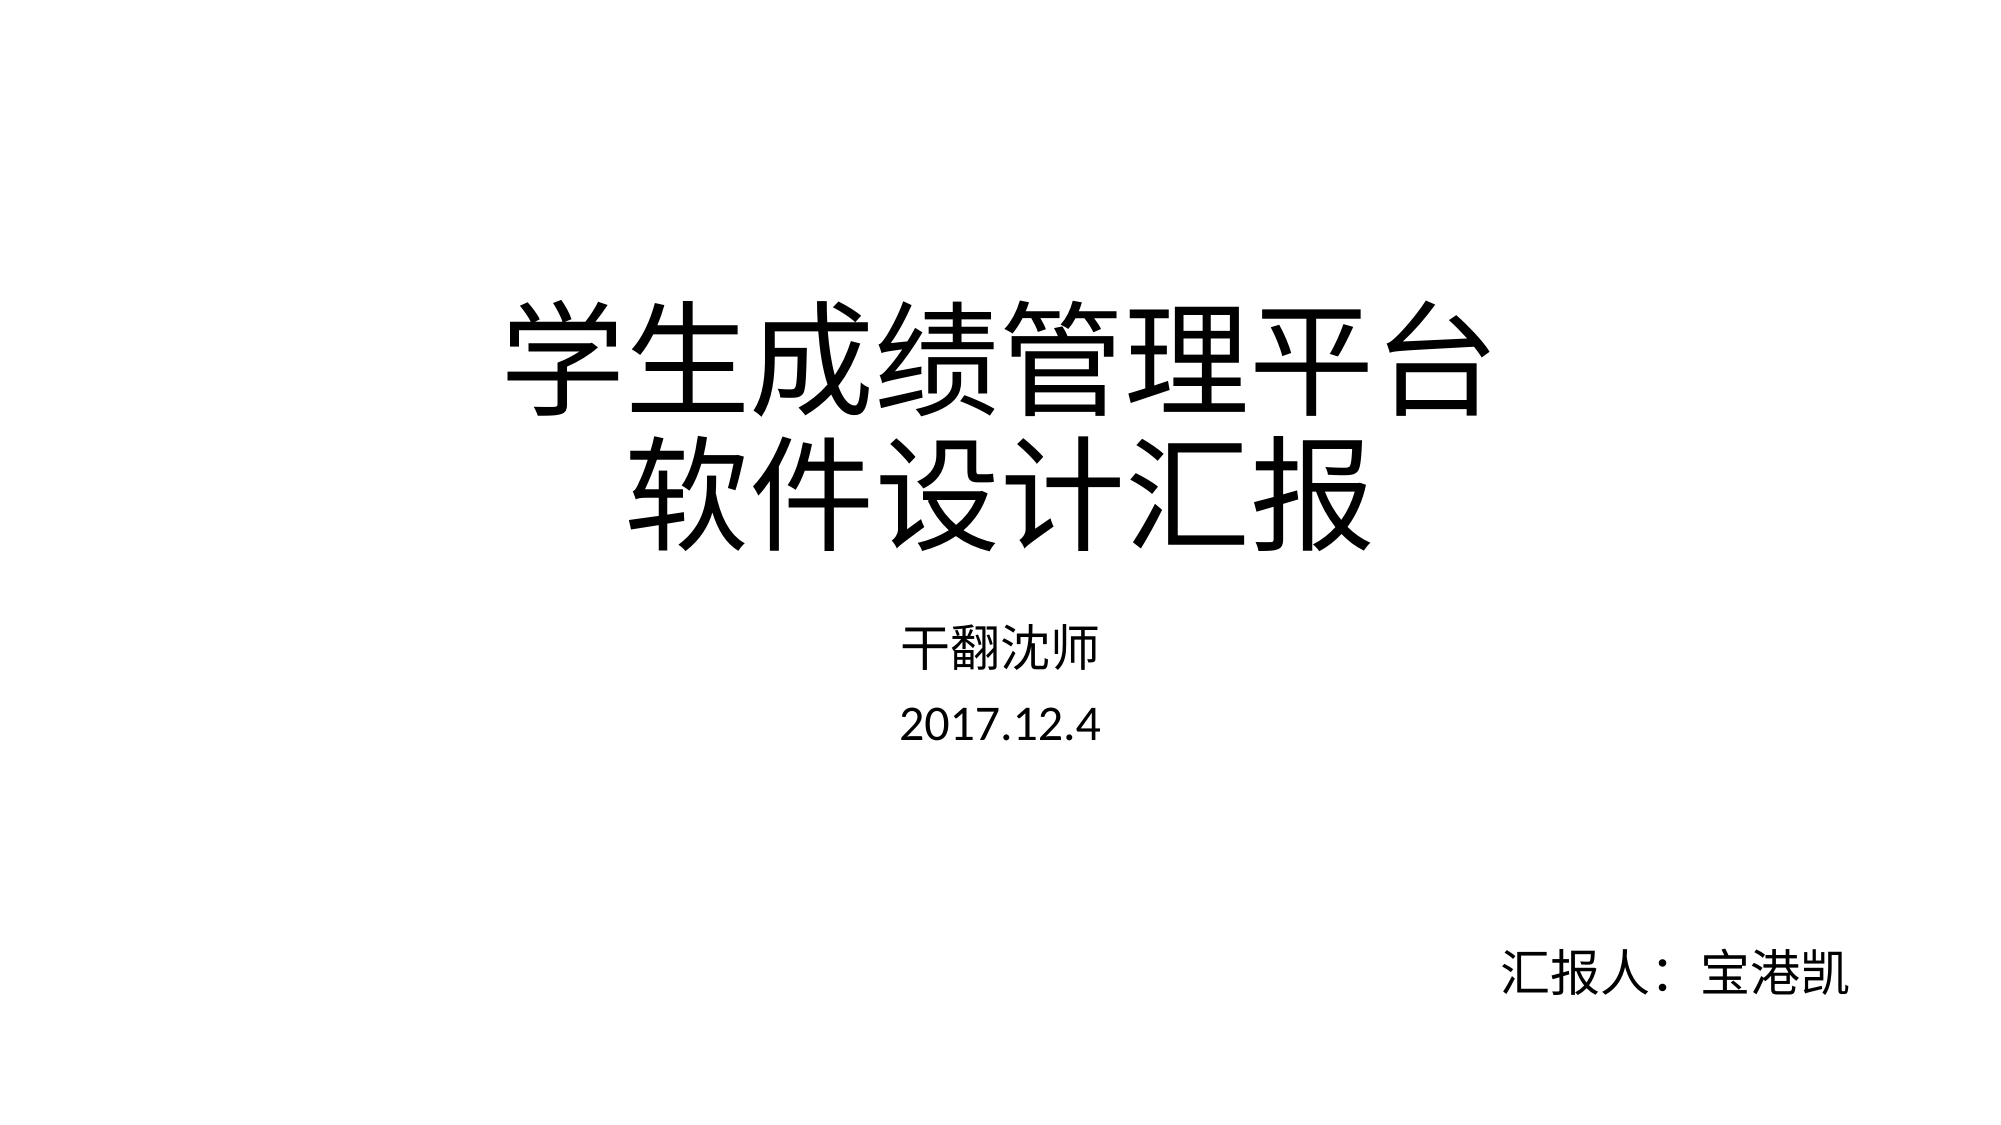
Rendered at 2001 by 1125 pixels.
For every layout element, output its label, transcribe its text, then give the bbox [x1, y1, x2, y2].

subtitle 干翻沈师 2017.12.4 [829, 615, 1171, 764]
title 学生成绩管理平台 软件设计汇报 [249, 184, 1750, 576]
text_box 汇报人：宝港凯 [1464, 940, 1886, 1023]
